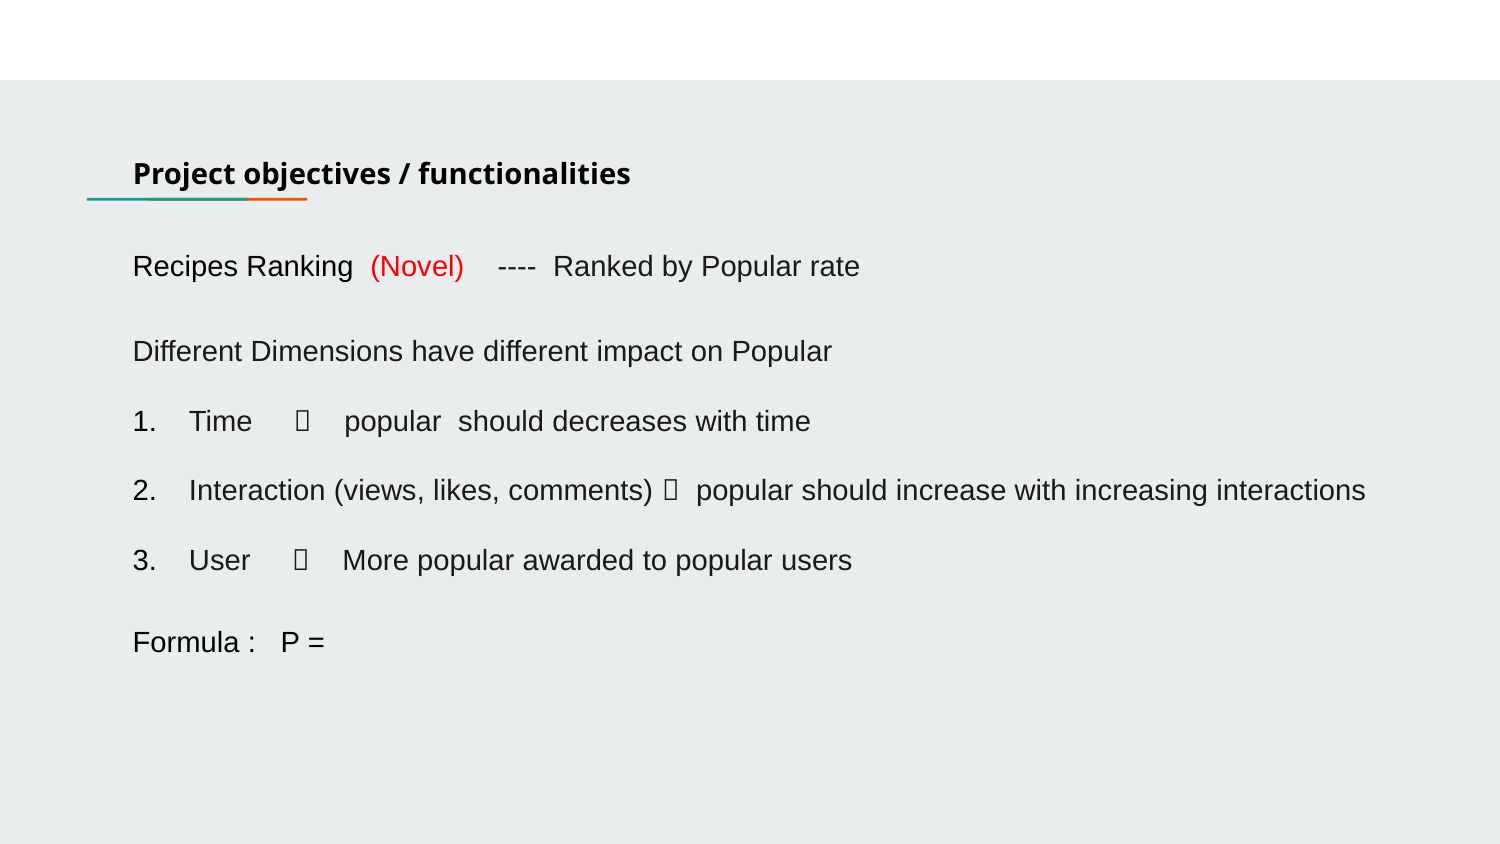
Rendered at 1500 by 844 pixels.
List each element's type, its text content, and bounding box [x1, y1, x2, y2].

text_box Project objectives / functionalities [117, 140, 837, 206]
text_box Different Dimensions have different impact on Popular Time  popular should decreases with time Interaction (views, likes, comments)  popular should increase with increasing interactions User  More popular awarded to popular users [117, 324, 1394, 584]
text_box Recipes Ranking (Novel) ---- Ranked by Popular rate [117, 240, 1087, 290]
